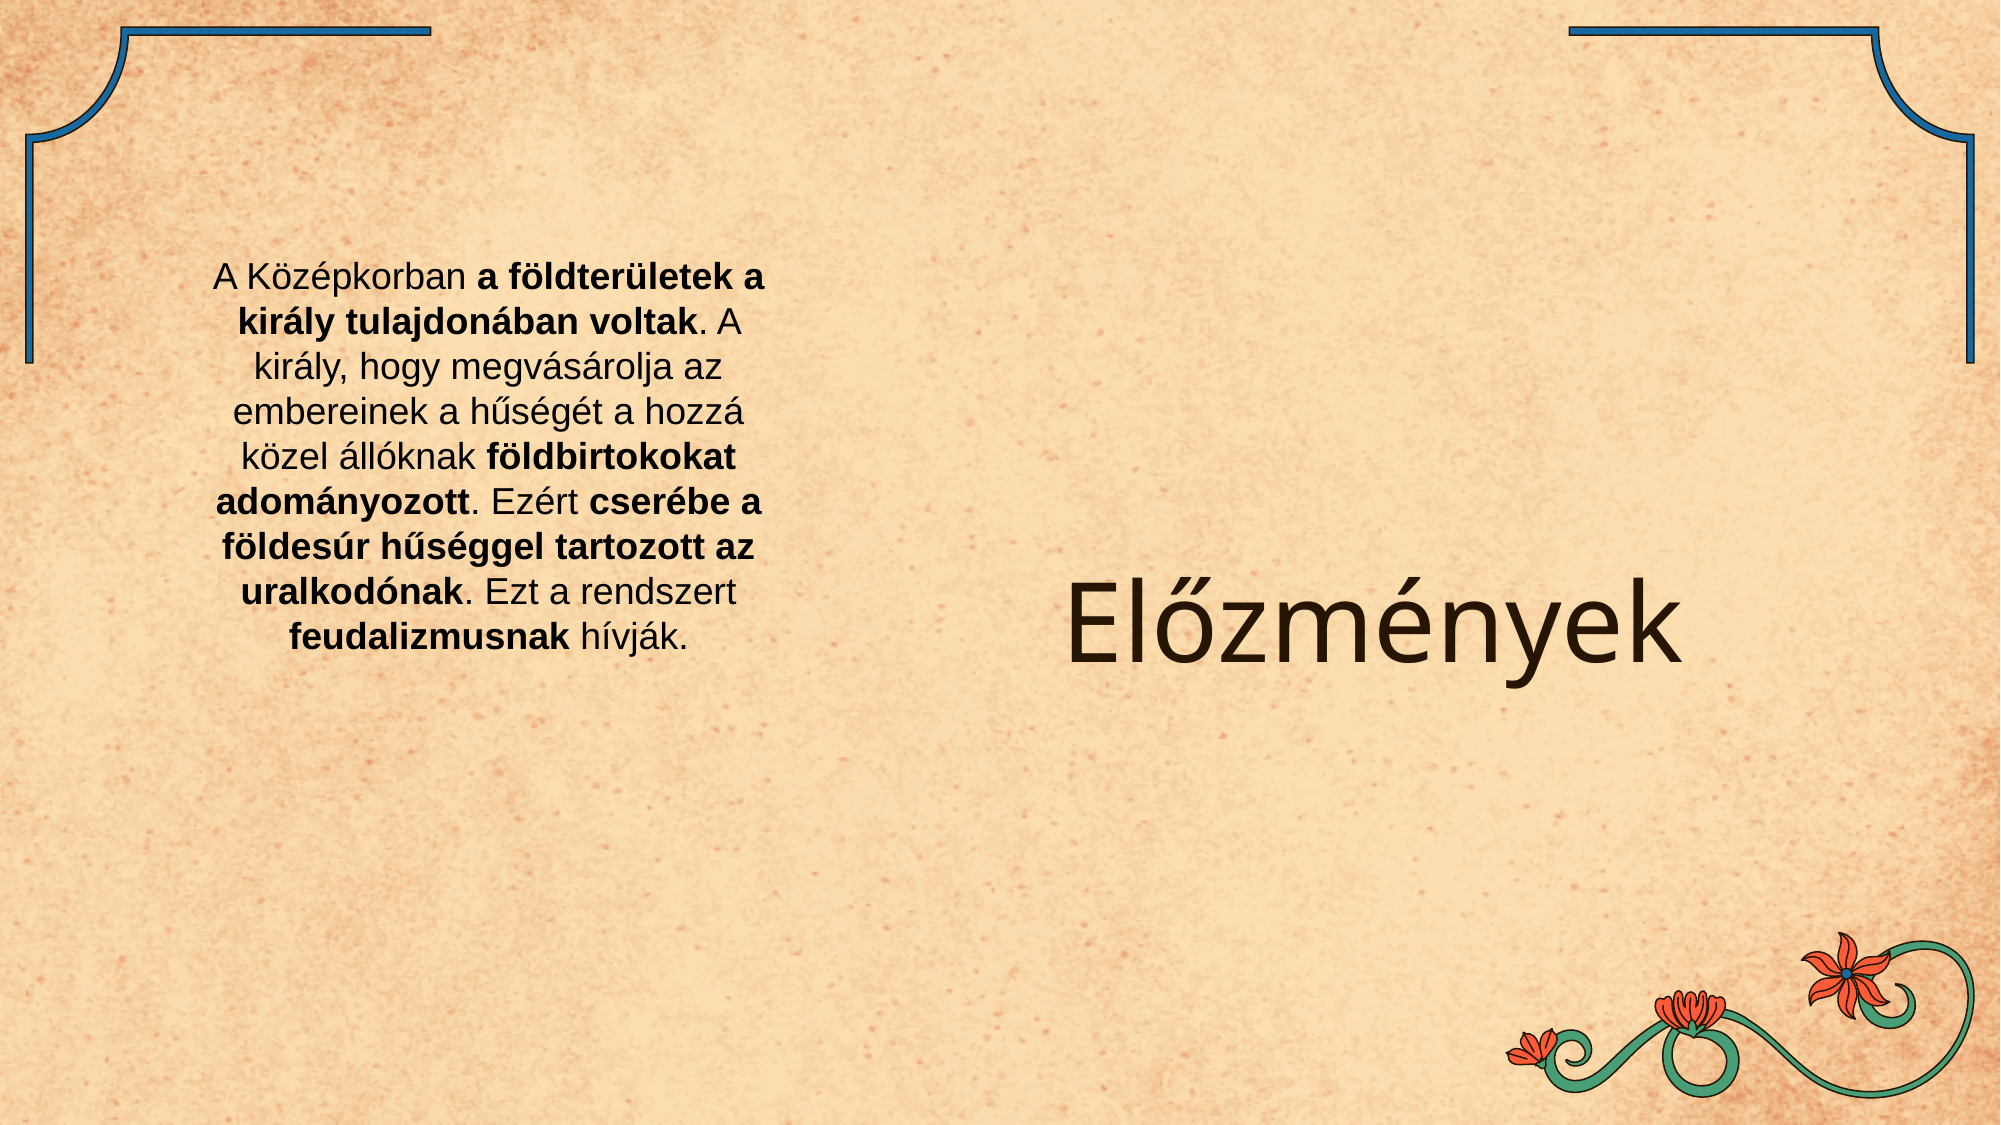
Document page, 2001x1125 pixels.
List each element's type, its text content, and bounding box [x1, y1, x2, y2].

title Előzmények [902, 524, 1844, 701]
text_box A Középkorban a földterületek a király tulajdonában voltak. A király, hogy megvásárolja az embereinek a hűségét a hozzá közel állóknak földbirtokokat adományozott. Ezért cserébe a földesúr hűséggel tartozott az uralkodónak. Ezt a rendszert feudalizmusnak hívják. [172, 244, 805, 800]
